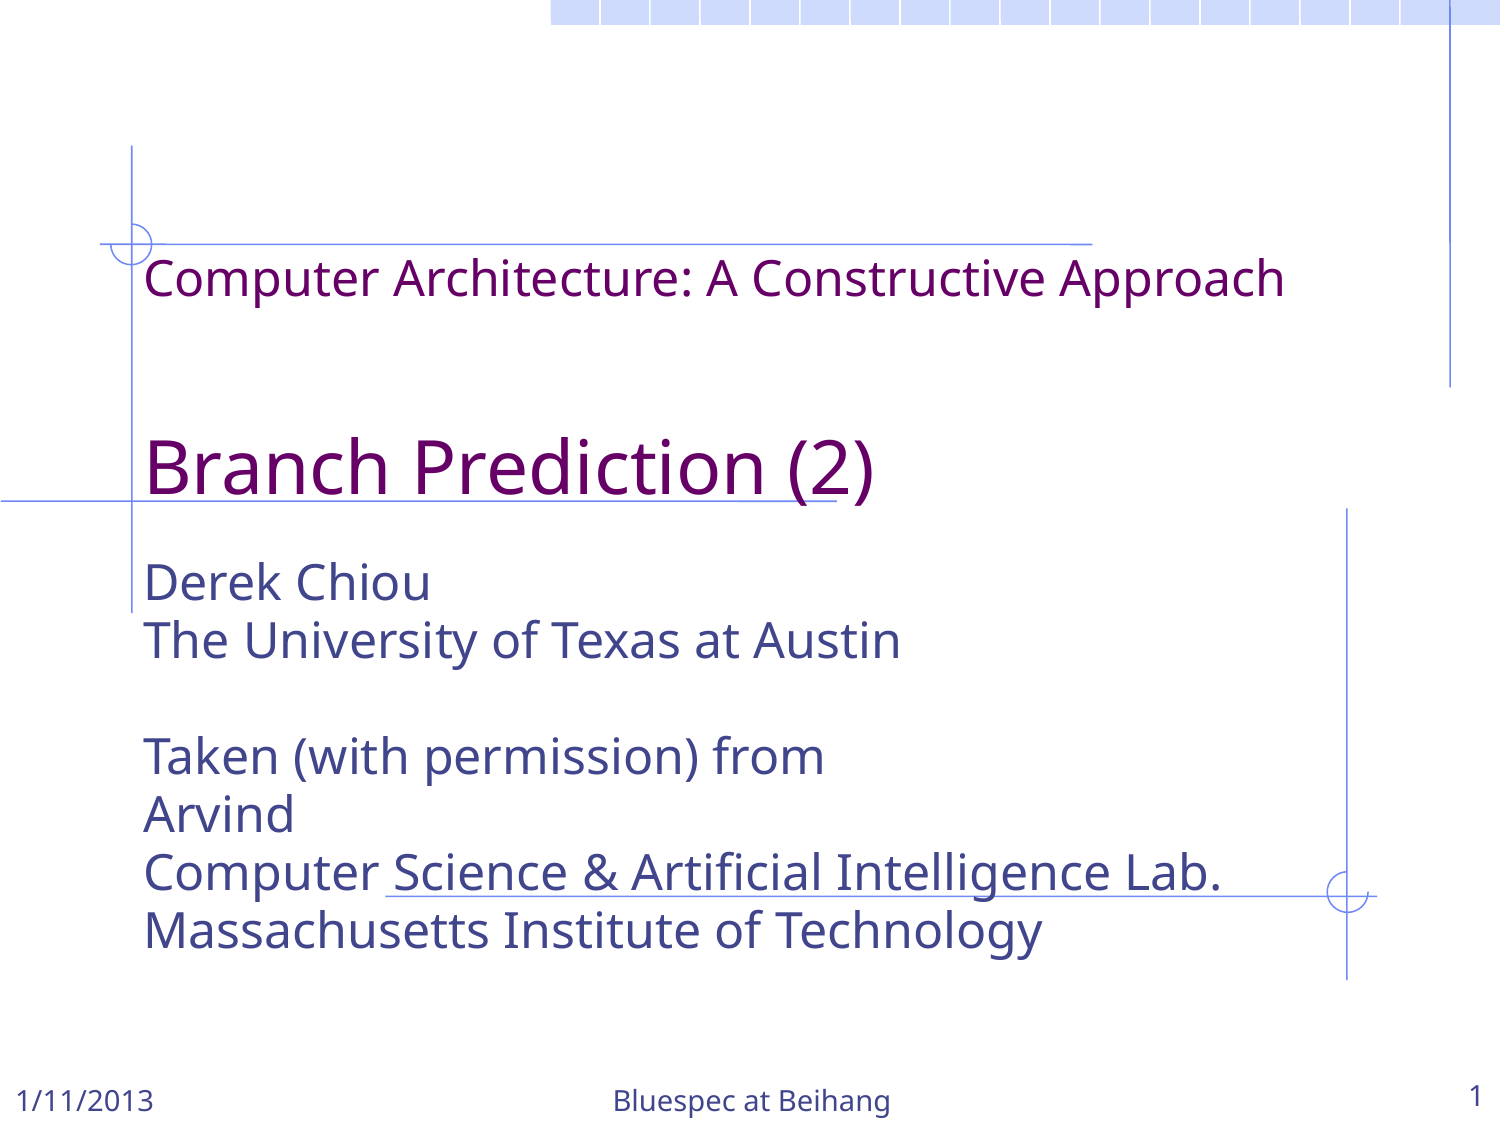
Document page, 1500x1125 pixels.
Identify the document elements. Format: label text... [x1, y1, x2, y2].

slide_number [0, 1049, 313, 1125]
footer Bluespec at Beihang [508, 1049, 997, 1125]
subtitle Computer Architecture: A Constructive Approach Branch Prediction (2) Derek Chiou The University of Texas at Austin Taken (with permission) from Arvind Computer Science & Artificial Intelligence Lab. Massachusetts Institute of Technology [127, 250, 1425, 1014]
slide_number 1 [1187, 1049, 1500, 1125]
